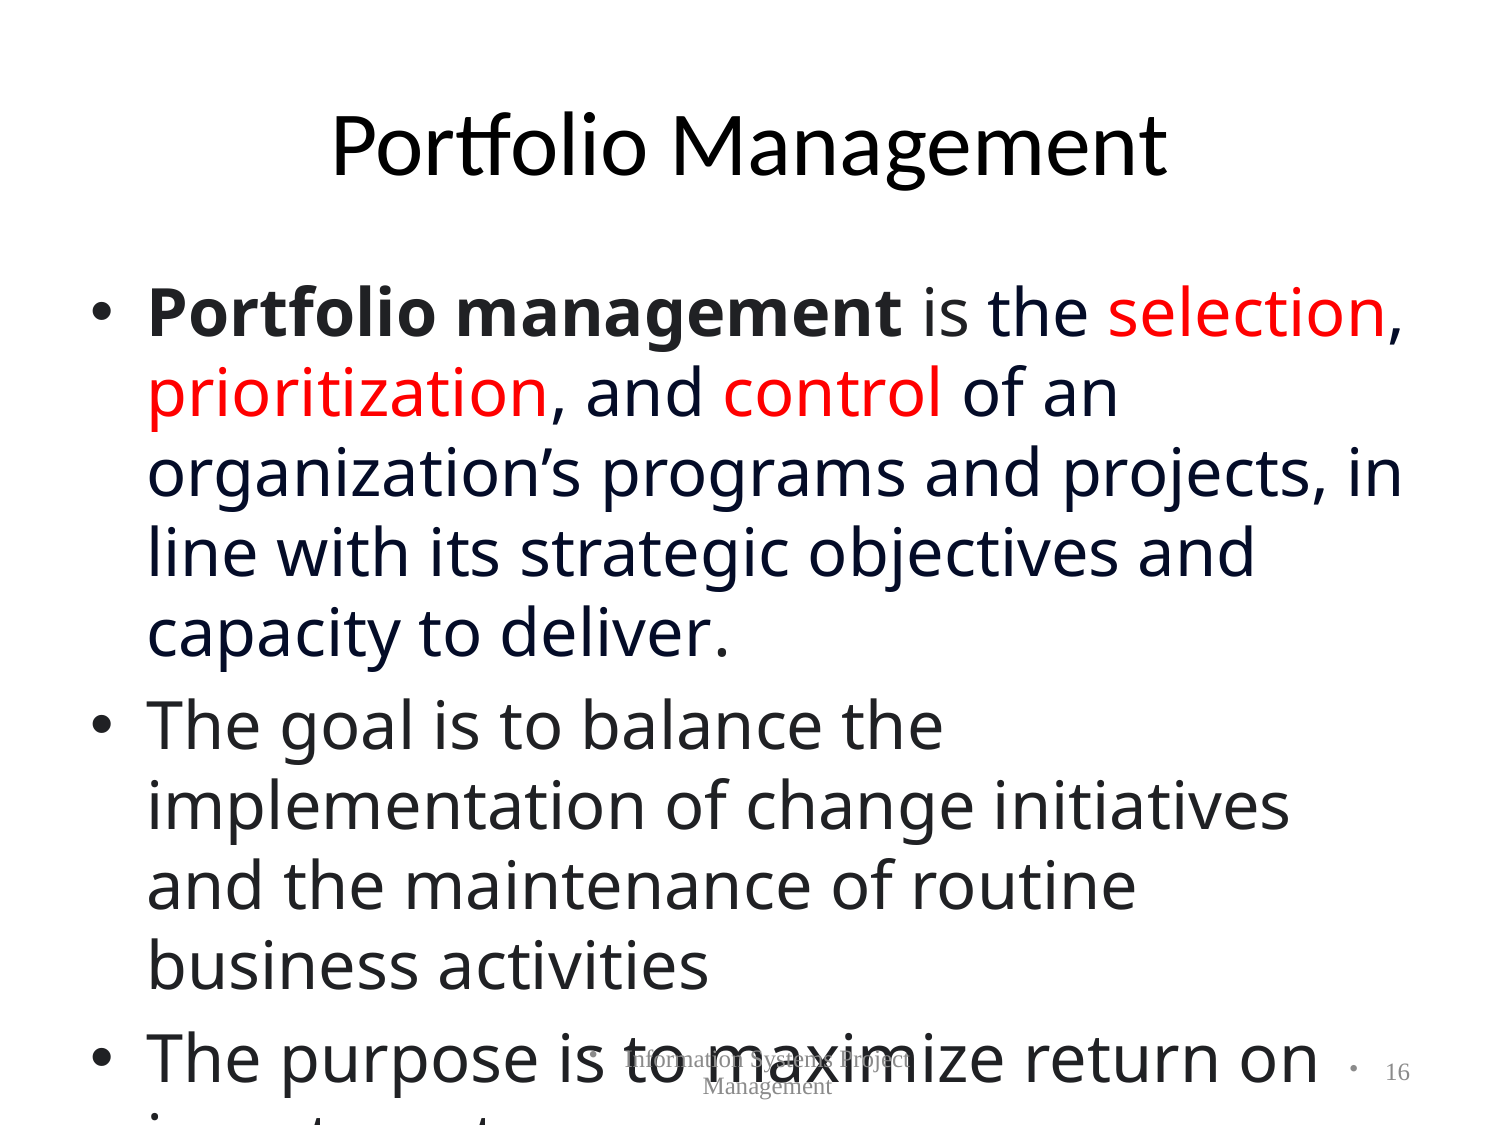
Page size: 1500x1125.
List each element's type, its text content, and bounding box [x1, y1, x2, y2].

slide_number 16 [1074, 1042, 1425, 1103]
list Portfolio management is the selection, prioritization, and control of an organization’s programs and projects, in line with its strategic objectives and capacity to deliver. The goal is to balance the implementation of change initiatives and the maintenance of routine business activities The purpose is to maximize return on investment. [74, 262, 1426, 1006]
title Portfolio Management [74, 44, 1426, 233]
footer Information Systems Project Management [512, 1042, 988, 1103]
